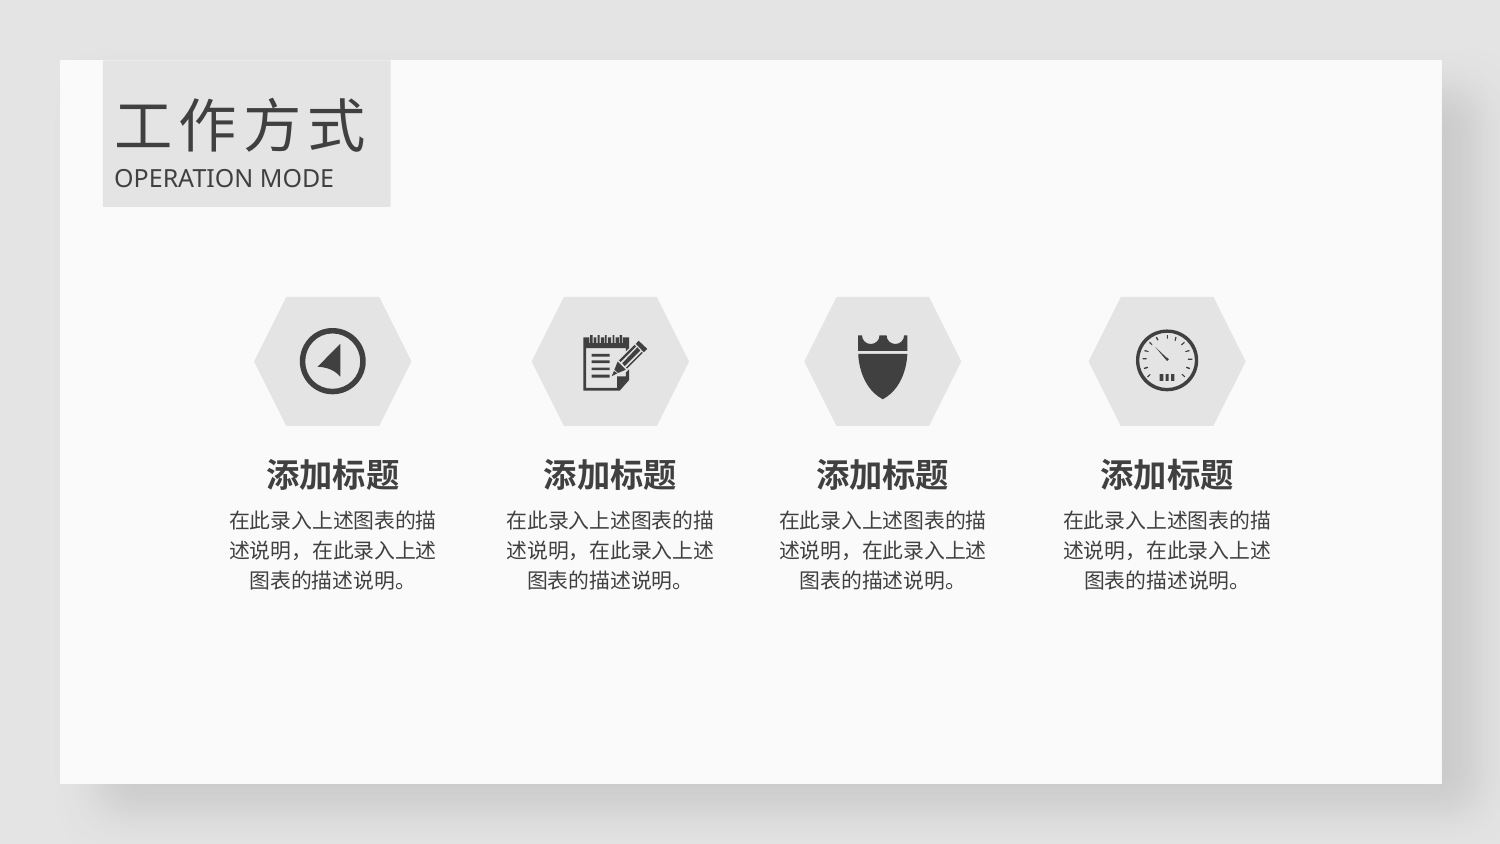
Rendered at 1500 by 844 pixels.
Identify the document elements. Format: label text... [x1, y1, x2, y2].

text_box [1087, 295, 1247, 427]
text_box 添加标题 [237, 448, 429, 496]
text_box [858, 335, 908, 400]
text_box 在此录入上述图表的描述说明，在此录入上述图表的描述说明。 [761, 496, 1005, 598]
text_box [1135, 329, 1199, 392]
text_box 添加标题 [787, 448, 979, 496]
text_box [299, 327, 366, 395]
text_box 工作方式 [102, 83, 534, 165]
text_box OPERATION MODE [102, 156, 378, 198]
text_box 添加标题 [1071, 448, 1263, 496]
text_box 在此录入上述图表的描述说明，在此录入上述图表的描述说明。 [1045, 496, 1289, 598]
text_box [803, 295, 963, 427]
text_box 在此录入上述图表的描述说明，在此录入上述图表的描述说明。 [489, 496, 732, 598]
text_box 添加标题 [514, 448, 706, 496]
text_box [530, 295, 691, 427]
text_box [583, 334, 648, 391]
text_box [252, 295, 413, 427]
text_box 在此录入上述图表的描述说明，在此录入上述图表的描述说明。 [211, 496, 455, 598]
picture [0, 0, 1500, 844]
